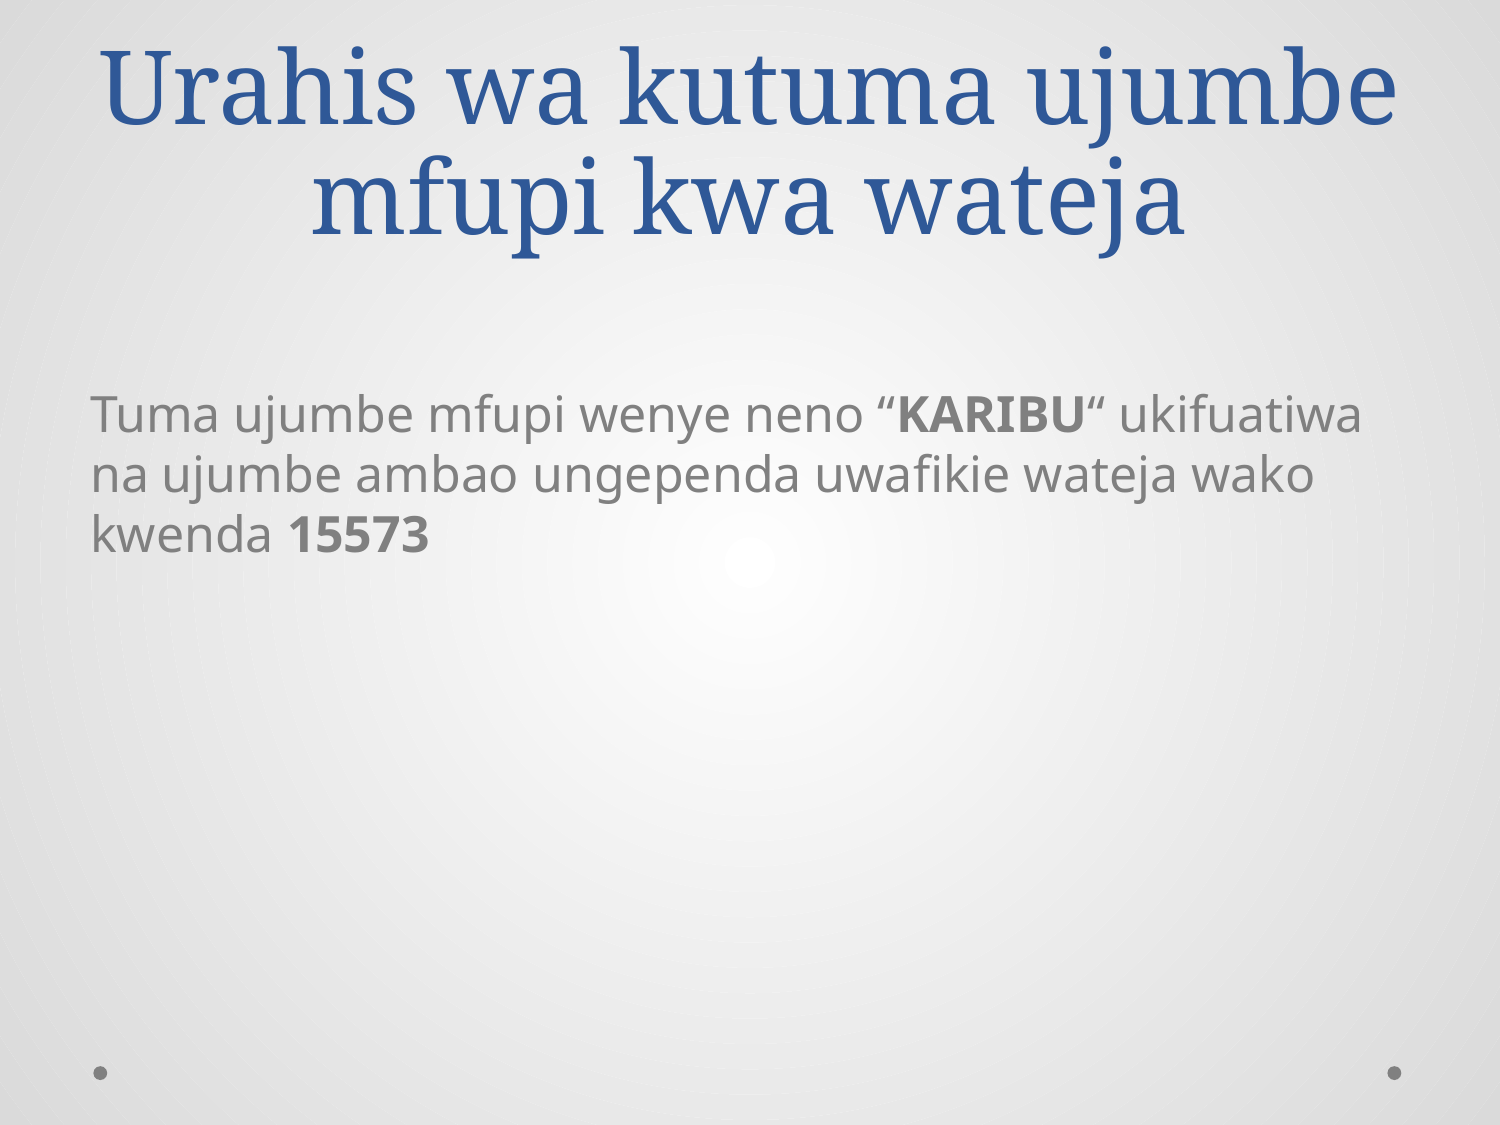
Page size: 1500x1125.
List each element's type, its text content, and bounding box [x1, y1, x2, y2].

list Tuma ujumbe mfupi wenye neno “KARIBU“ ukifuatiwa na ujumbe ambao ungependa uwafikie wateja wako kwenda 15573 [75, 375, 1425, 1005]
title Urahis wa kutuma ujumbe mfupi kwa wateja [75, 0, 1425, 263]
